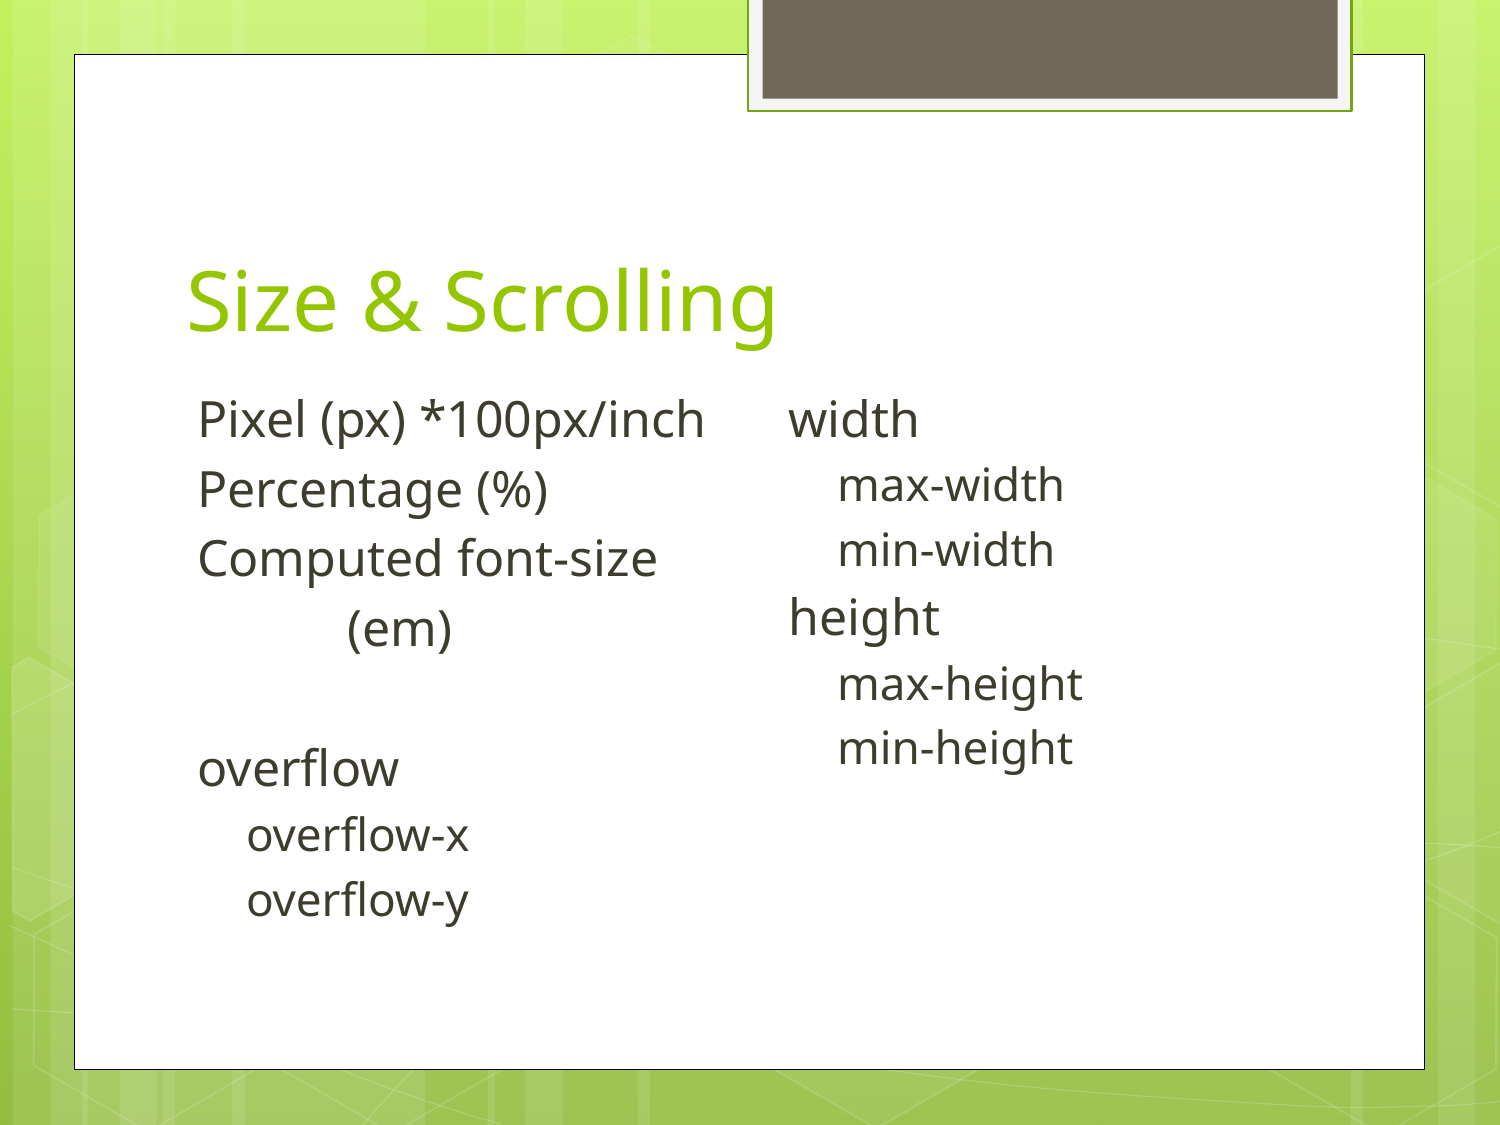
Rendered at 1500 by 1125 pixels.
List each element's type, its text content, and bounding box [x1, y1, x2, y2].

title Size & Scrolling [171, 168, 1324, 357]
list width max-width min-width height max-height min-height [761, 379, 1323, 953]
list Pixel (px) *100px/inch Percentage (%) Computed font-size (em) overflow overflow-x overflow-y [171, 379, 732, 953]
